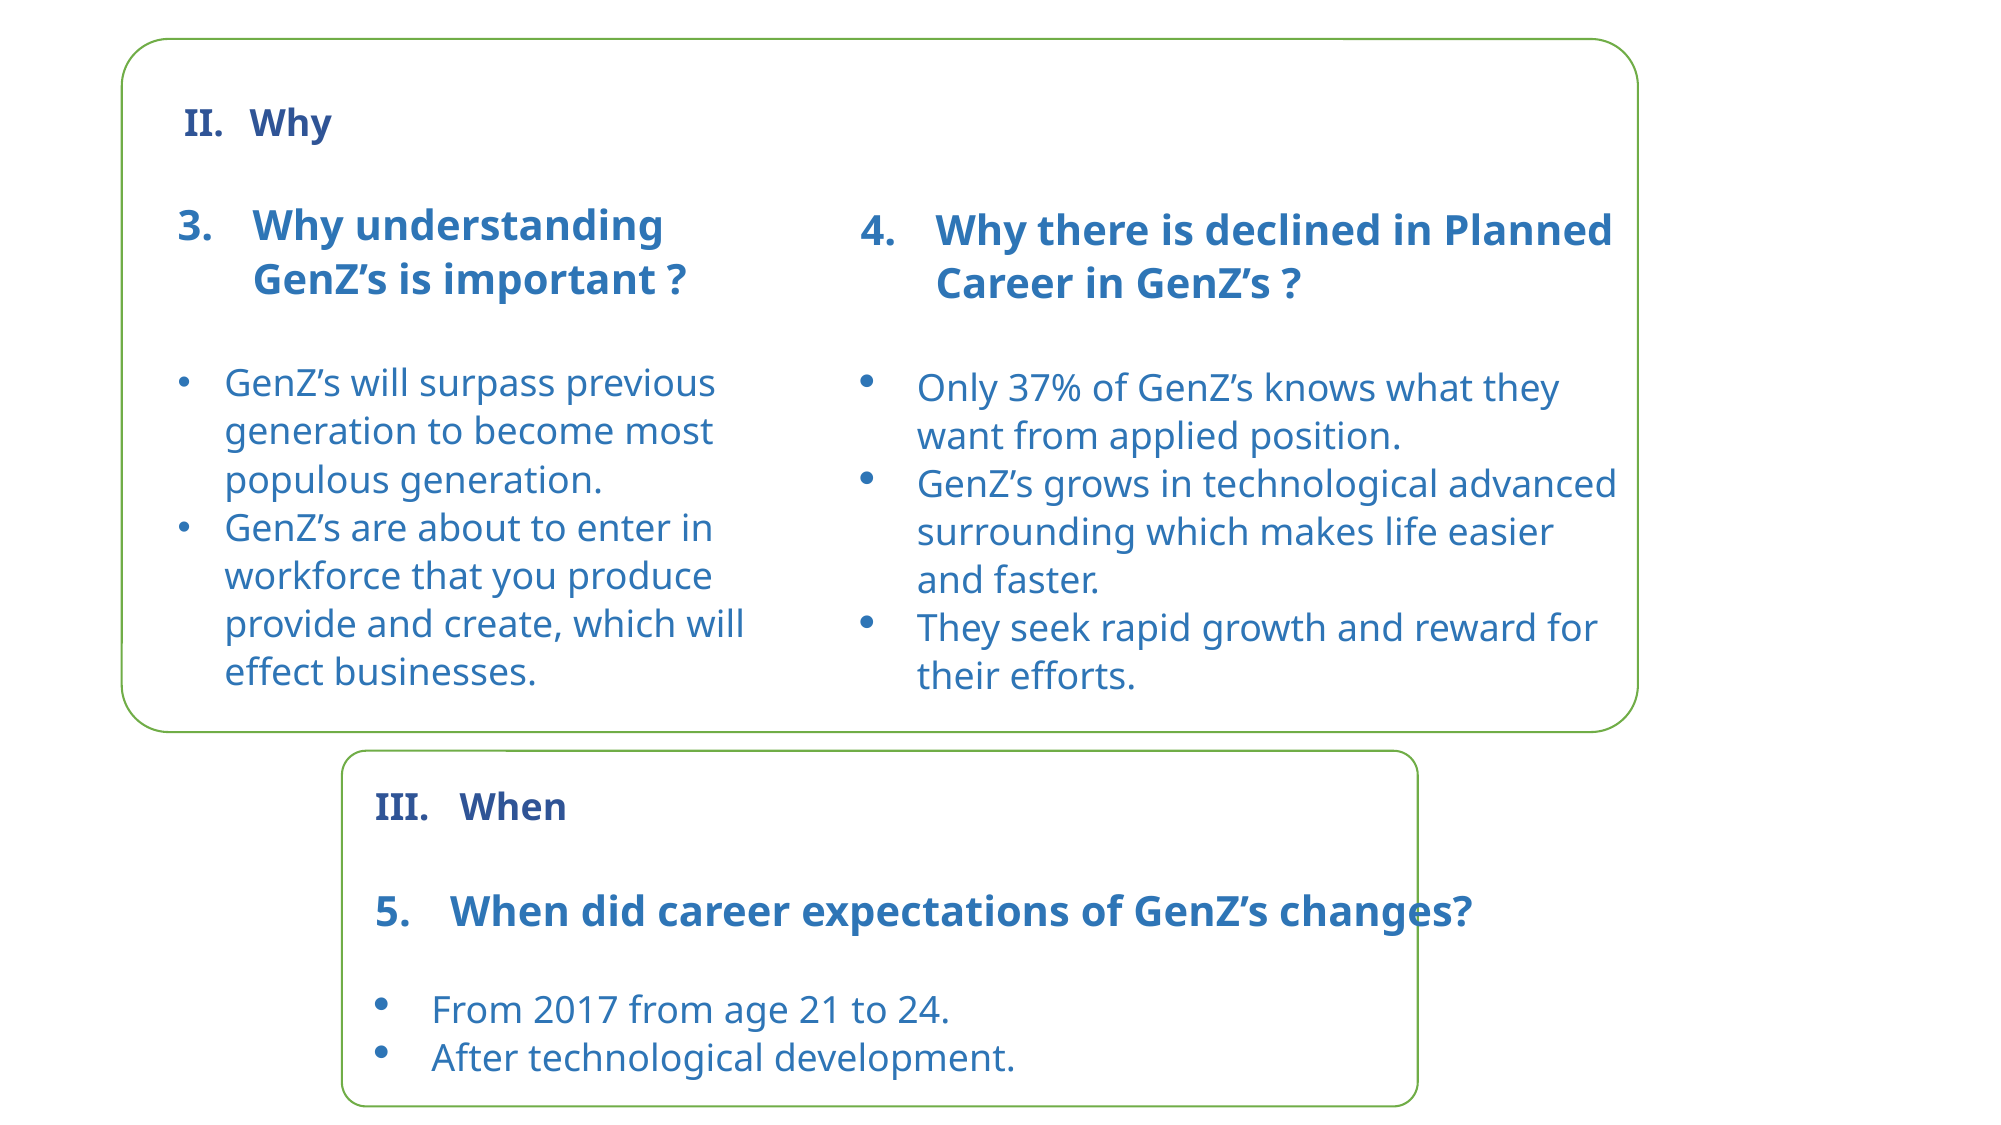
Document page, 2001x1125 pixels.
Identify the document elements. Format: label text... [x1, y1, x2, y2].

text_box Why there is declined in Planned Career in GenZ’s ? Only 37% of GenZ’s knows what they want from applied position. GenZ’s grows in technological advanced surrounding which makes life easier and faster. They seek rapid growth and reward for their efforts. [845, 192, 1638, 705]
text_box When When did career expectations of GenZ’s changes? From 2017 from age 21 to 24. After technological development. [360, 772, 1638, 1087]
text_box Why understanding GenZ’s is important ? GenZ’s will surpass previous generation to become most populous generation. GenZ’s are about to enter in workforce that you produce provide and create, which will effect businesses. [162, 89, 805, 701]
text_box [340, 749, 1419, 1108]
text_box [120, 37, 1639, 734]
text_box Why [169, 91, 446, 152]
